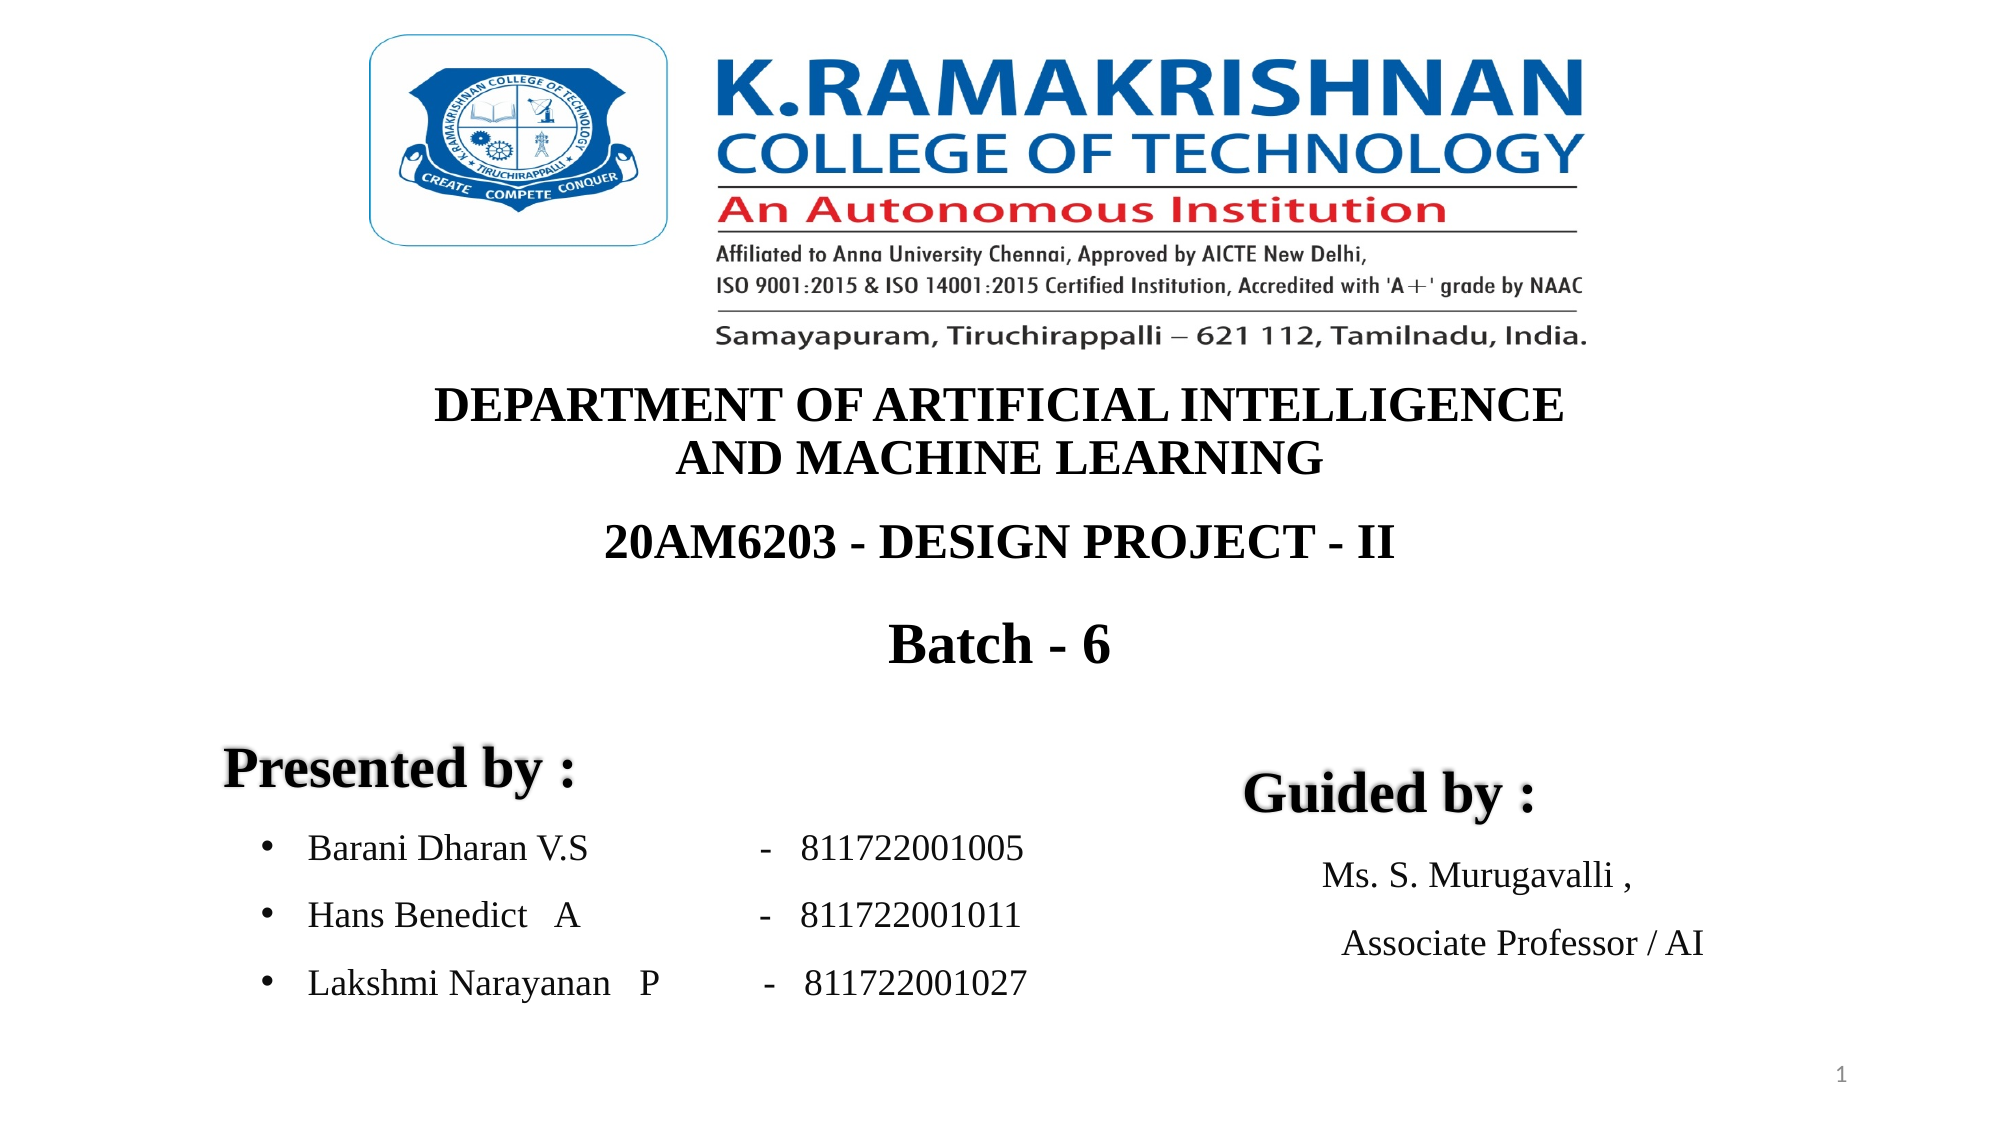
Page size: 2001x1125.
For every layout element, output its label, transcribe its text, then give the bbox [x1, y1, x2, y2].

text_box Ms. S. Murugavalli , Associate Professor / AI [1307, 820, 2000, 971]
text_box Barani Dharan V.S - 811722001005 Hans Benedict A - 811722001011 Lakshmi Narayanan P - 811722001027 [246, 793, 1189, 1011]
text_box Presented by : [167, 721, 628, 791]
text_box Guided by : [1221, 746, 1683, 816]
subtitle DEPARTMENT OF ARTIFICIAL INTELLIGENCE AND MACHINE LEARNING [394, 370, 1606, 489]
text_box [375, 607, 1580, 699]
text_box Batch - 6 [397, 605, 1603, 681]
slide_number 1 [1412, 1042, 1863, 1103]
picture [369, 34, 1586, 350]
text_box 20AM6203 - DESIGN PROJECT - II [397, 507, 1603, 583]
